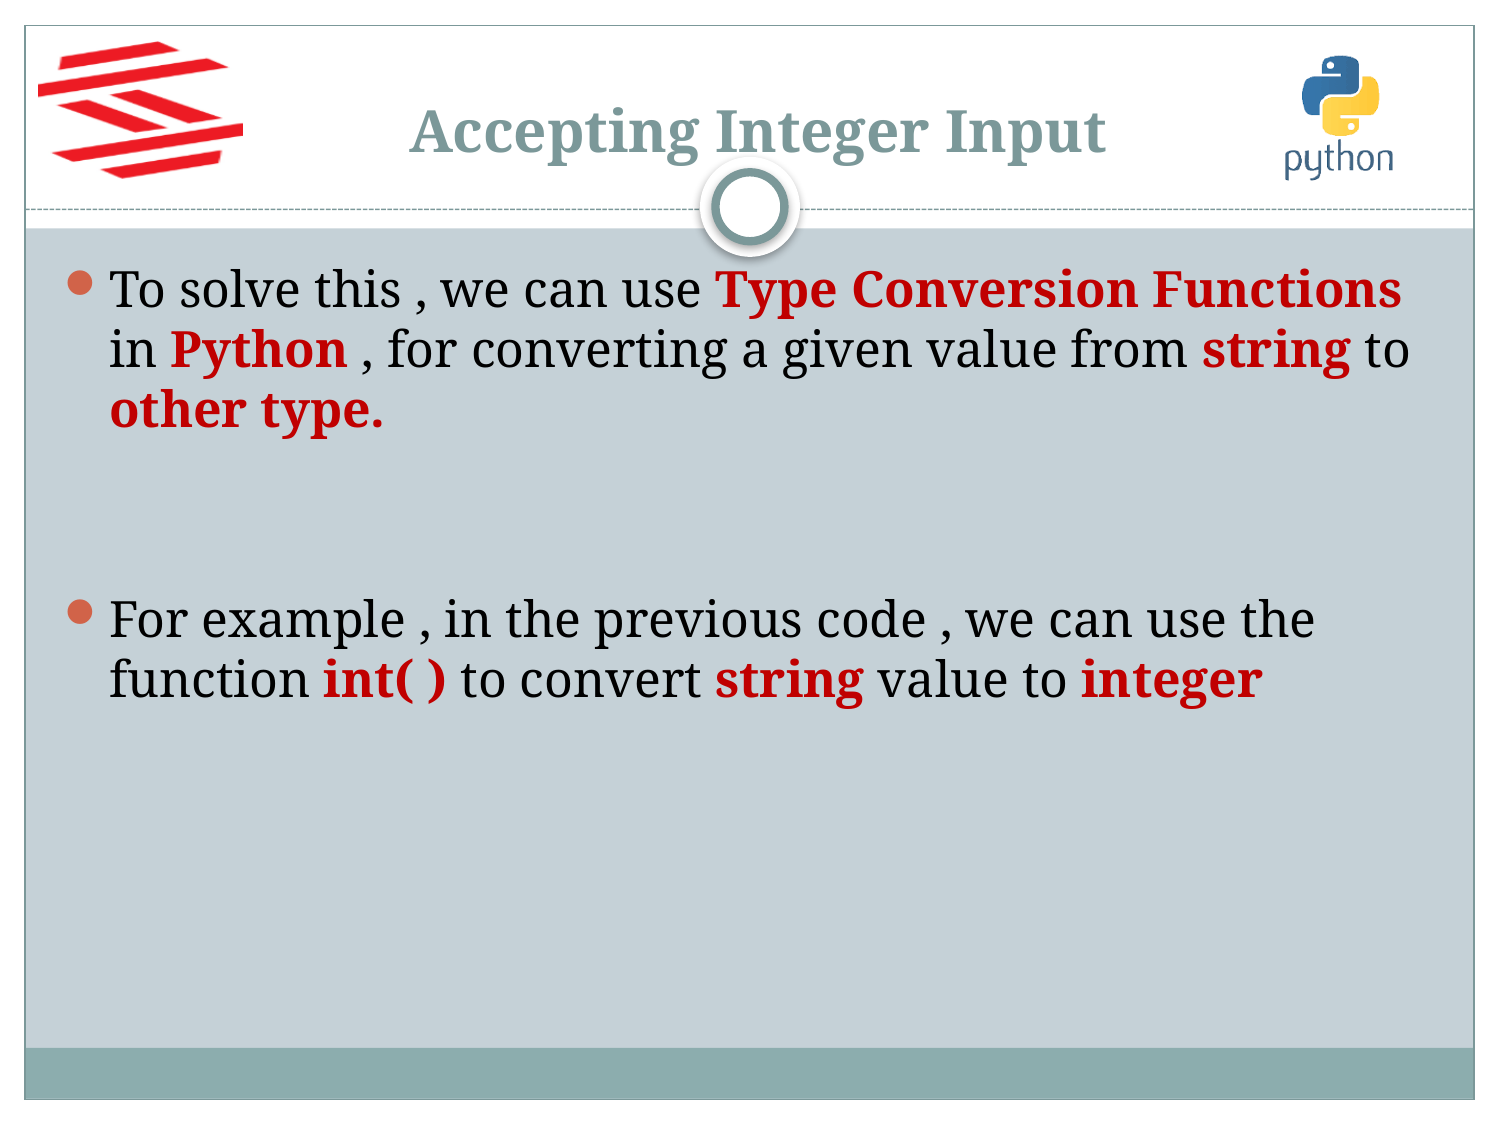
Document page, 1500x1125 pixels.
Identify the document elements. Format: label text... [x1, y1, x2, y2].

picture [1206, 53, 1471, 186]
title Accepting Integer Input [248, 46, 1459, 172]
list To solve this , we can use Type Conversion Functions in Python , for converting a given value from string to other type. For example , in the previous code , we can use the function int( ) to convert string value to integer [49, 250, 1445, 1047]
picture [37, 40, 243, 185]
